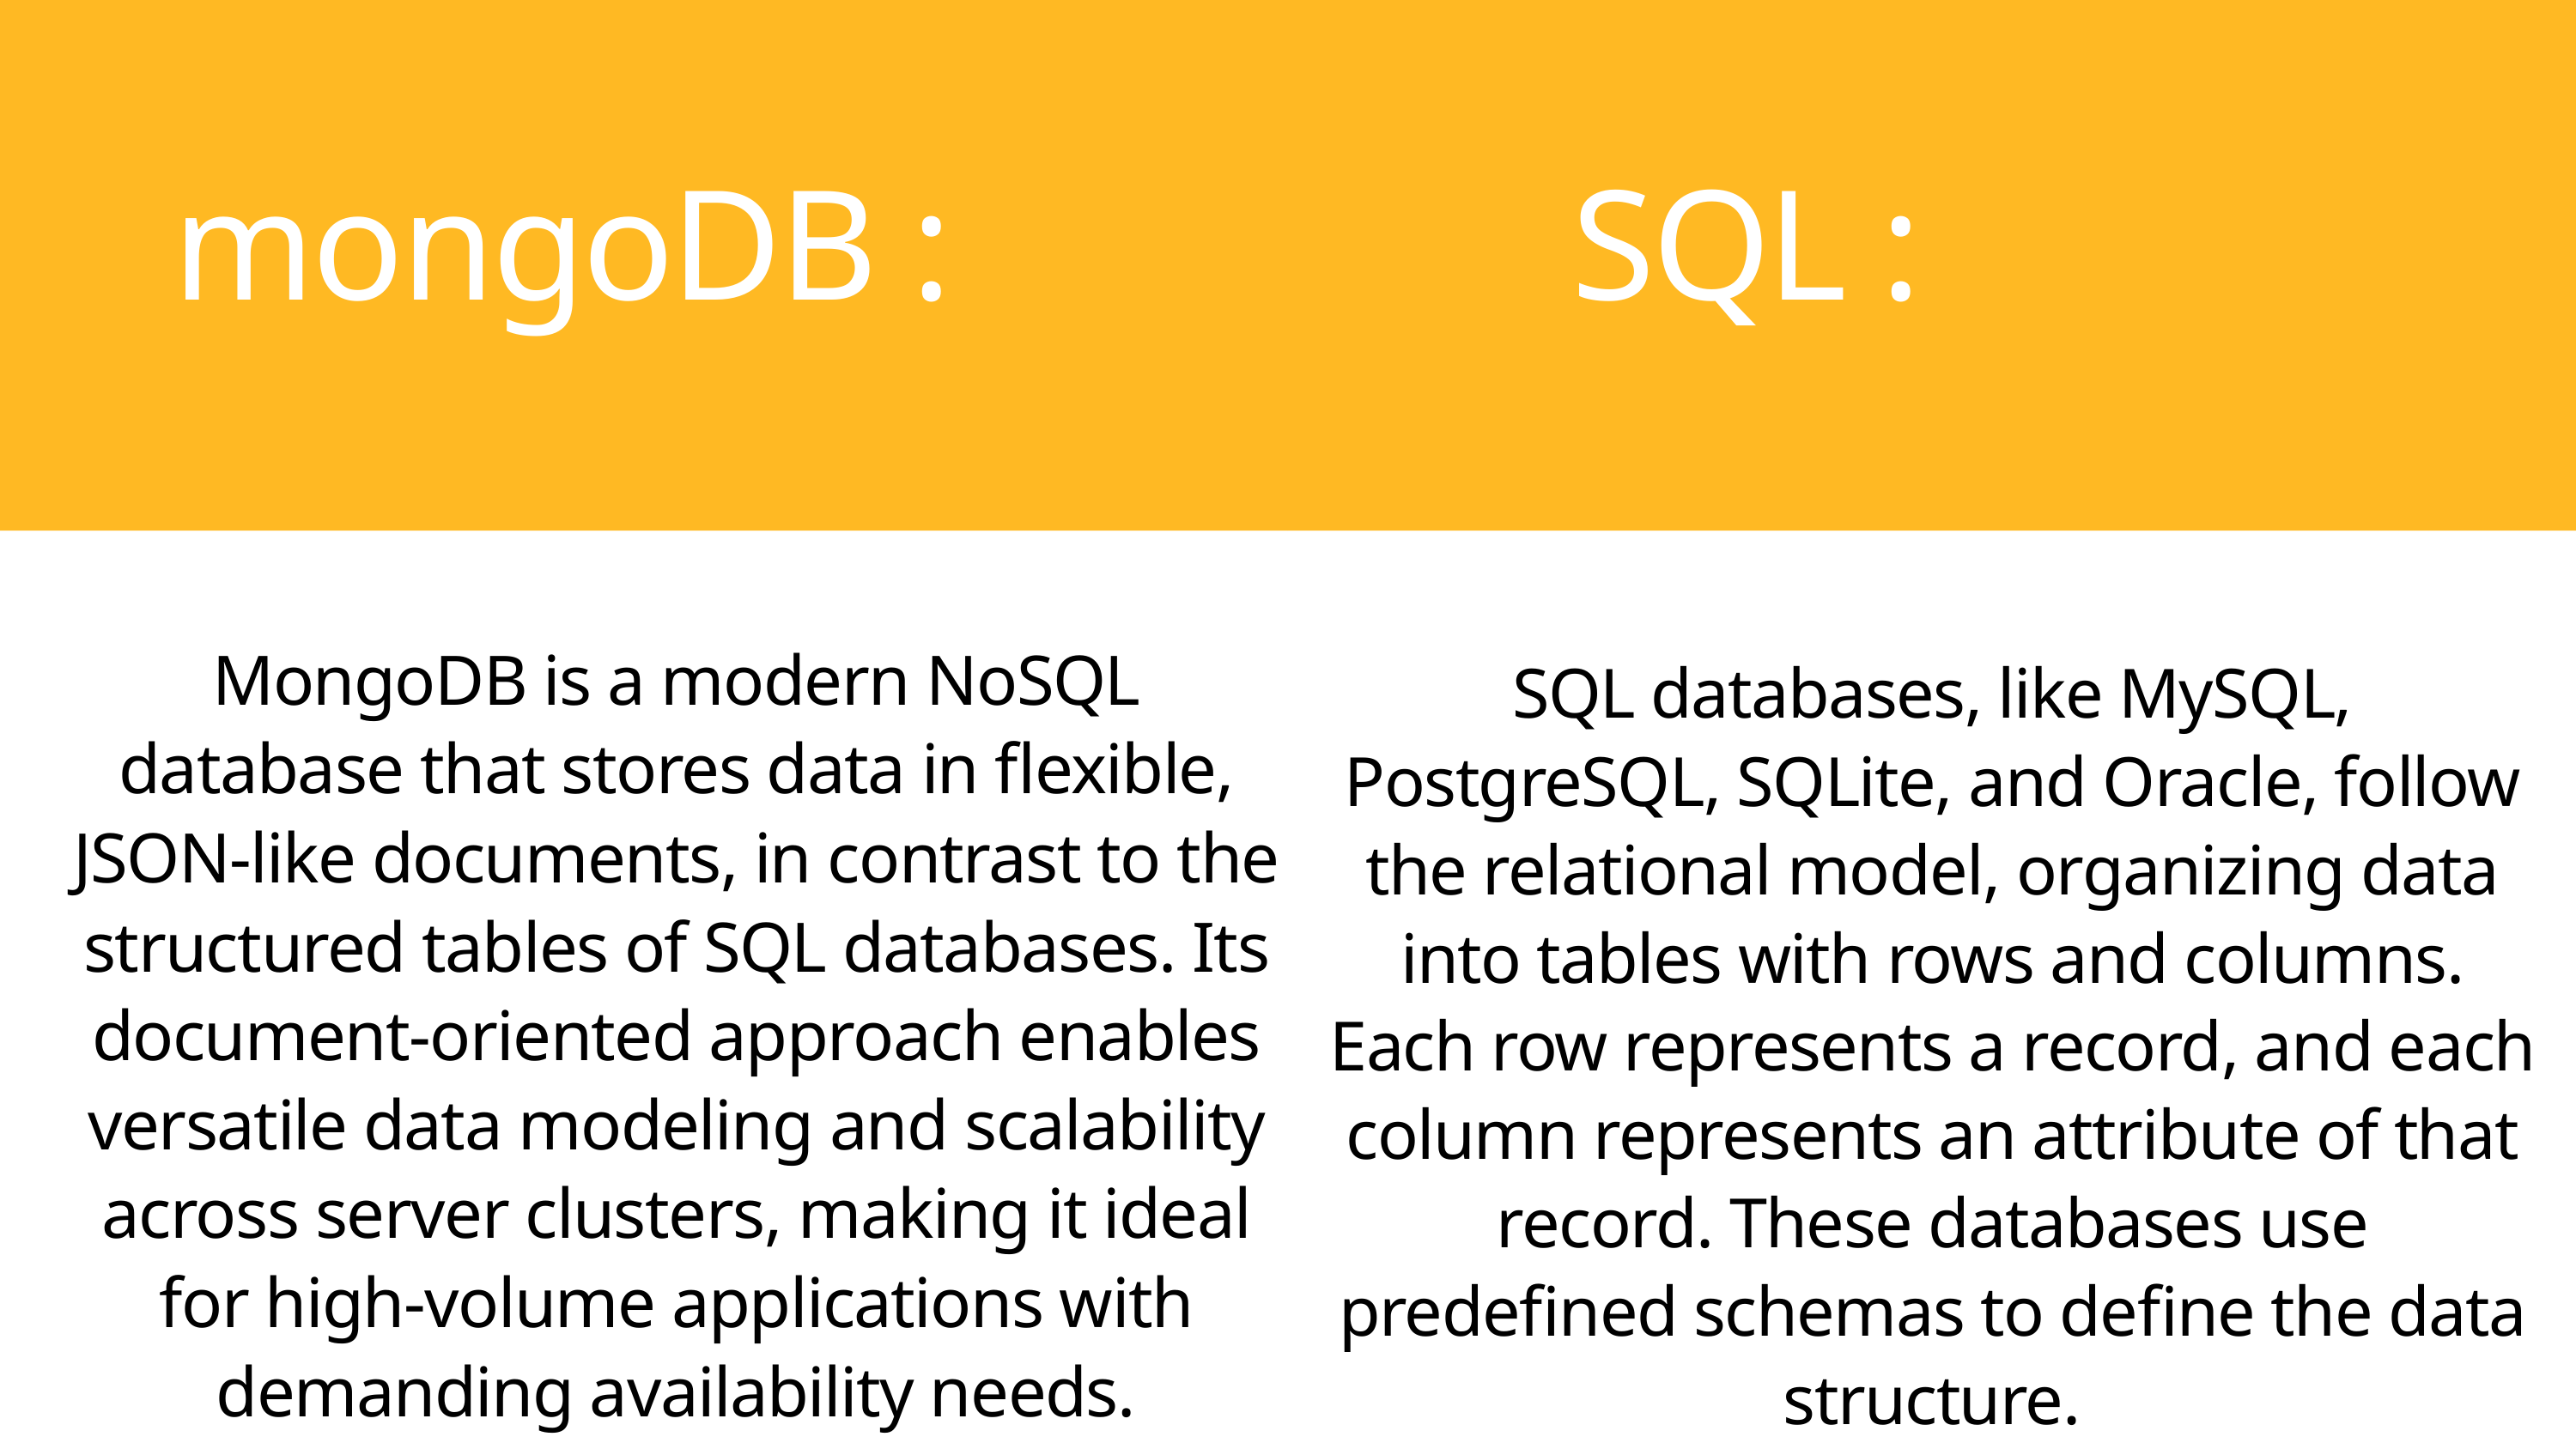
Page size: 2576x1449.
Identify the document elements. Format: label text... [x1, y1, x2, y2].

text_box SQL databases, like MySQL, PostgreSQL, SQLite, and Oracle, follow the relational model, organizing data into tables with rows and columns. Each row represents a record, and each column represents an attribute of that record. These databases use predefined schemas to define the data structure. [1323, 555, 2540, 1439]
text_box [1287, 0, 2576, 531]
text_box MongoDB is a modern NoSQL database that stores data in flexible, JSON-like documents, in contrast to the structured tables of SQL databases. Its document-oriented approach enables versatile data modeling and scalability across server clusters, making it ideal for high-volume applications with demanding availability needs. [64, 629, 1288, 1430]
text_box mongoDB : [173, 132, 1115, 330]
text_box [0, 0, 1287, 531]
text_box SQL : [1571, 132, 2293, 330]
